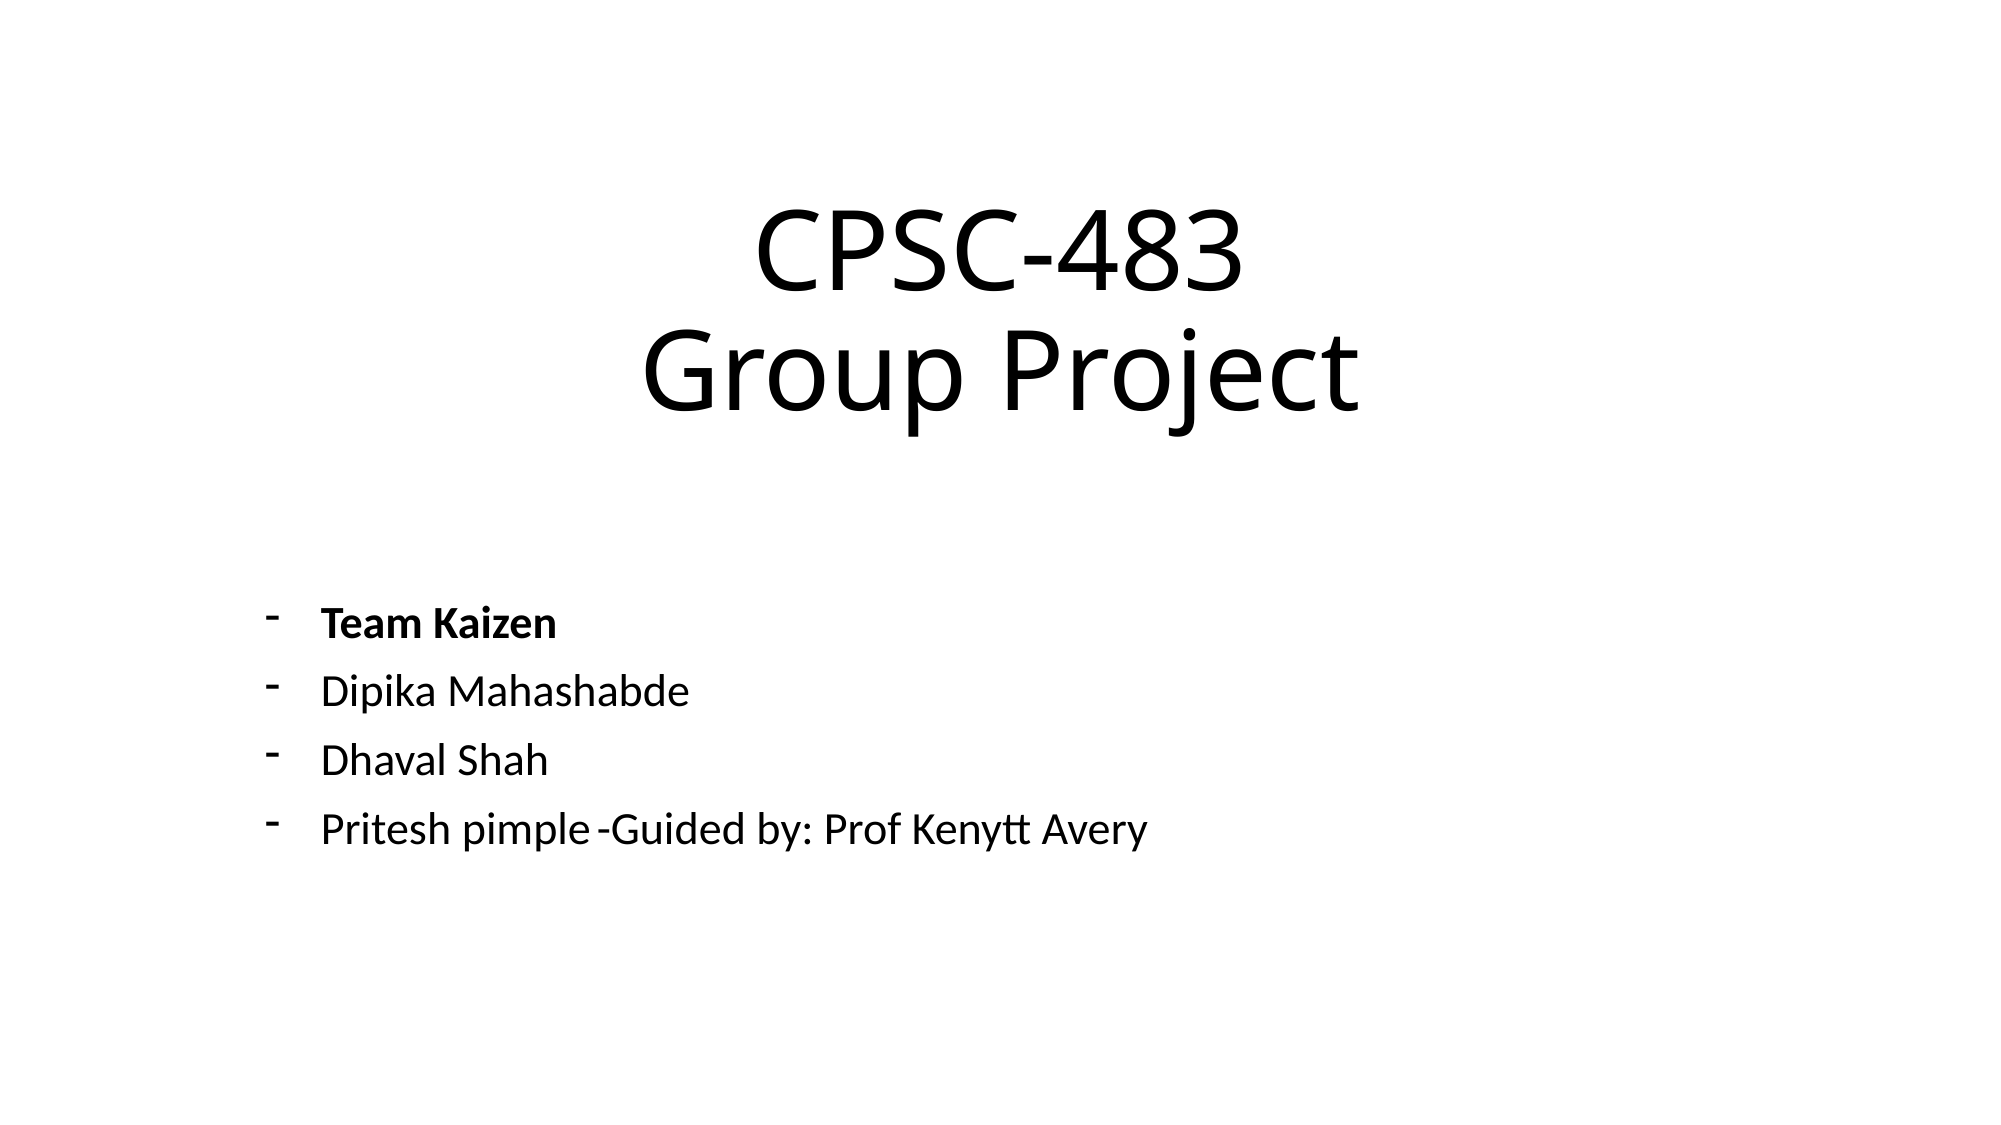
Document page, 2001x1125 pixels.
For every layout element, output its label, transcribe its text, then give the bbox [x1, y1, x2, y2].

title CPSC-483 Group Project [249, 184, 1750, 576]
subtitle Team Kaizen Dipika Mahashabde Dhaval Shah Pritesh pimple -Guided by: Prof Kenytt Avery [249, 590, 1750, 863]
